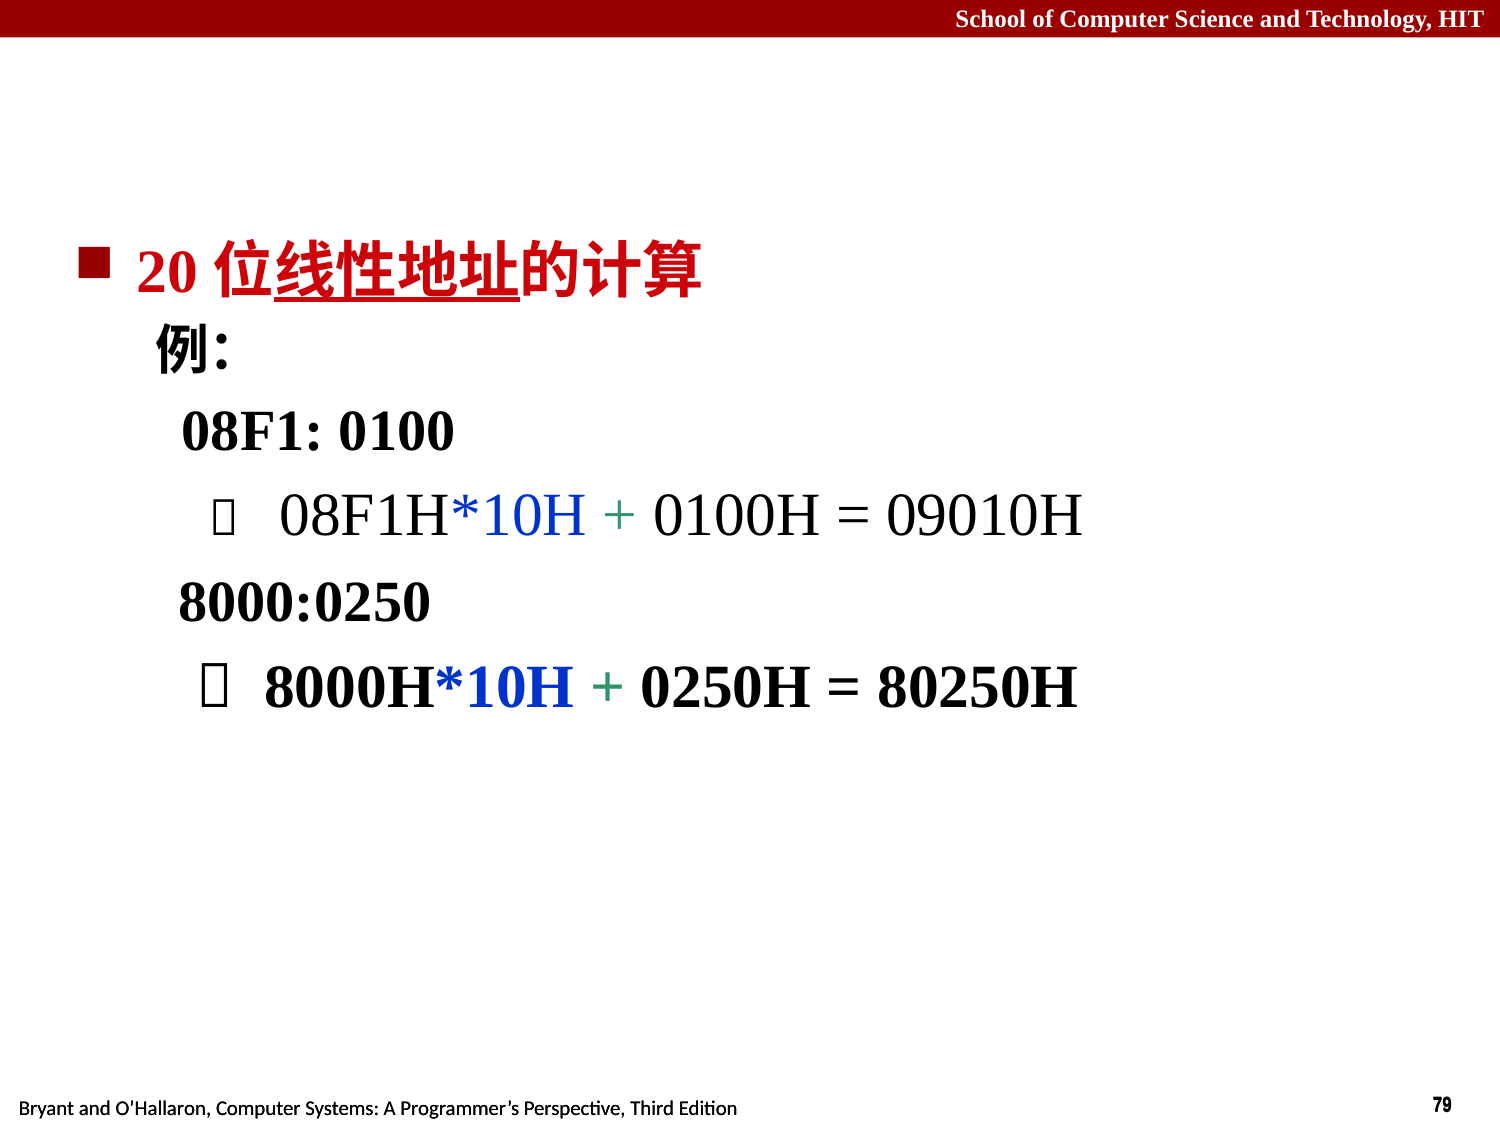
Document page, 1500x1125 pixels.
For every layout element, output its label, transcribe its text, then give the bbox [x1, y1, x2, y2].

list 20位线性地址的计算 例： 08F1: 0100  08F1H*10H + 0100H = 09010H 8000:0250  8000H*10H + 0250H = 80250H [64, 223, 1476, 1088]
